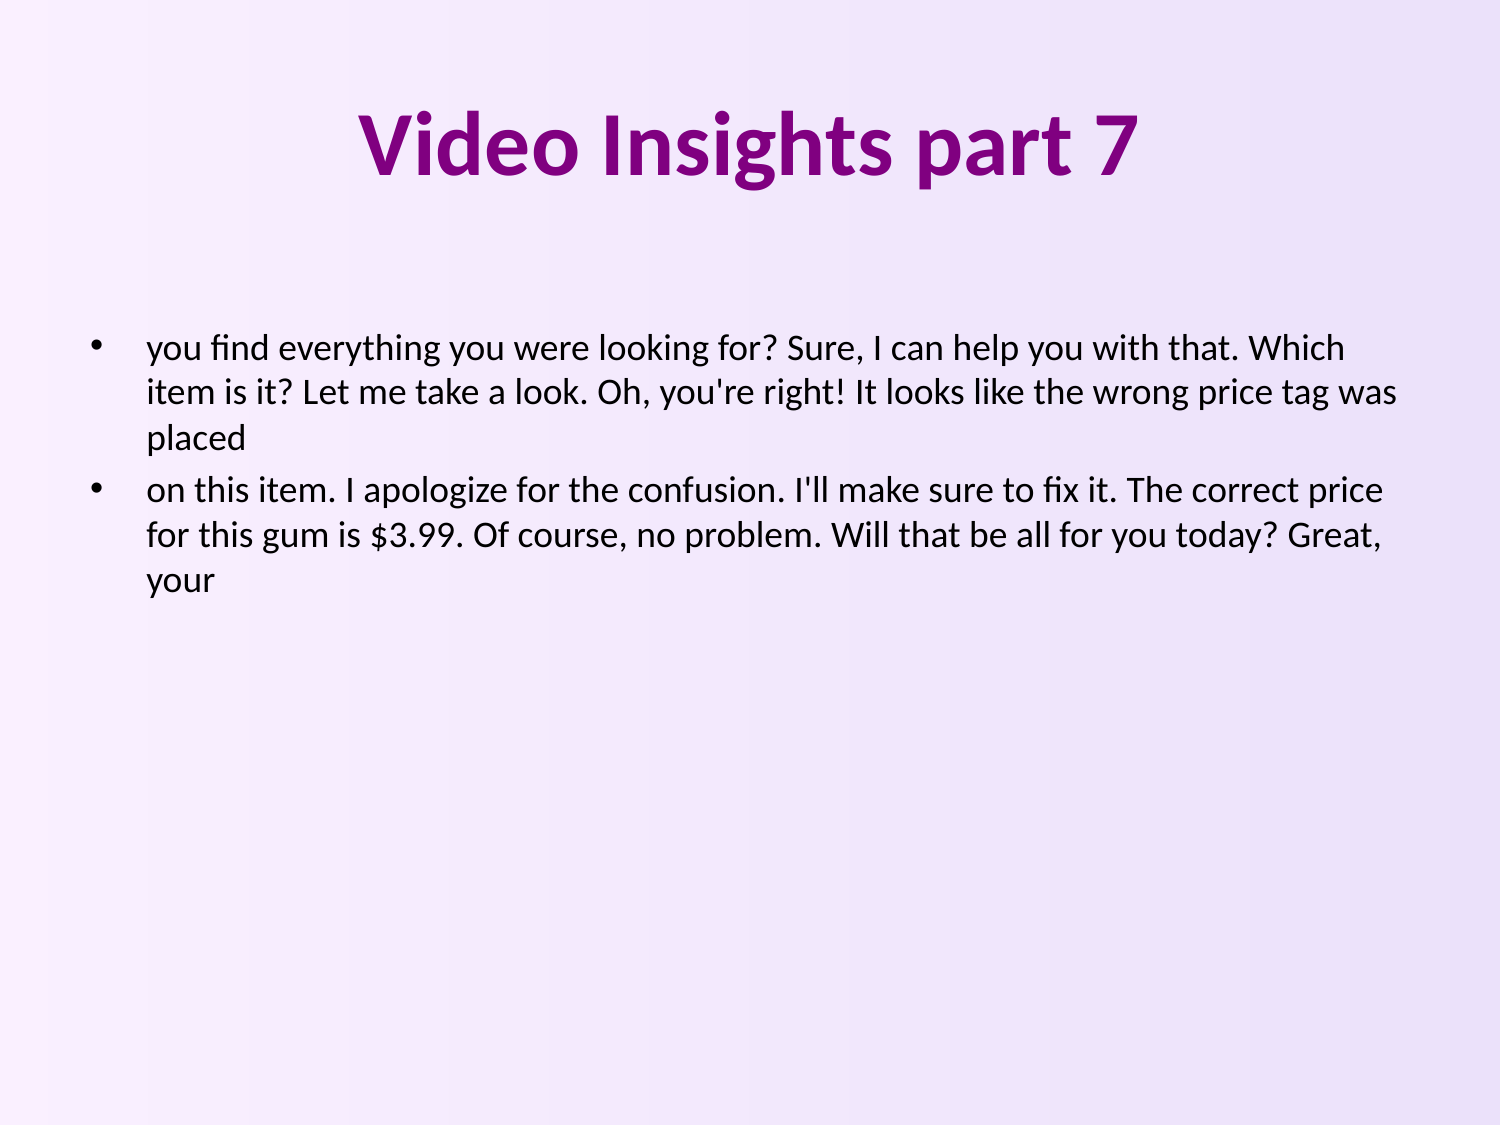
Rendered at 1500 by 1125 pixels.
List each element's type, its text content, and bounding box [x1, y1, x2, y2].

title Video Insights part 7 [75, 45, 1425, 233]
list you find everything you were looking for? Sure, I can help you with that. Which item is it? Let me take a look. Oh, you're right! It looks like the wrong price tag was placed on this item. I apologize for the confusion. I'll make sure to fix it. The correct price for this gum is $3.99. Of course, no problem. Will that be all for you today? Great, your [75, 262, 1425, 1005]
